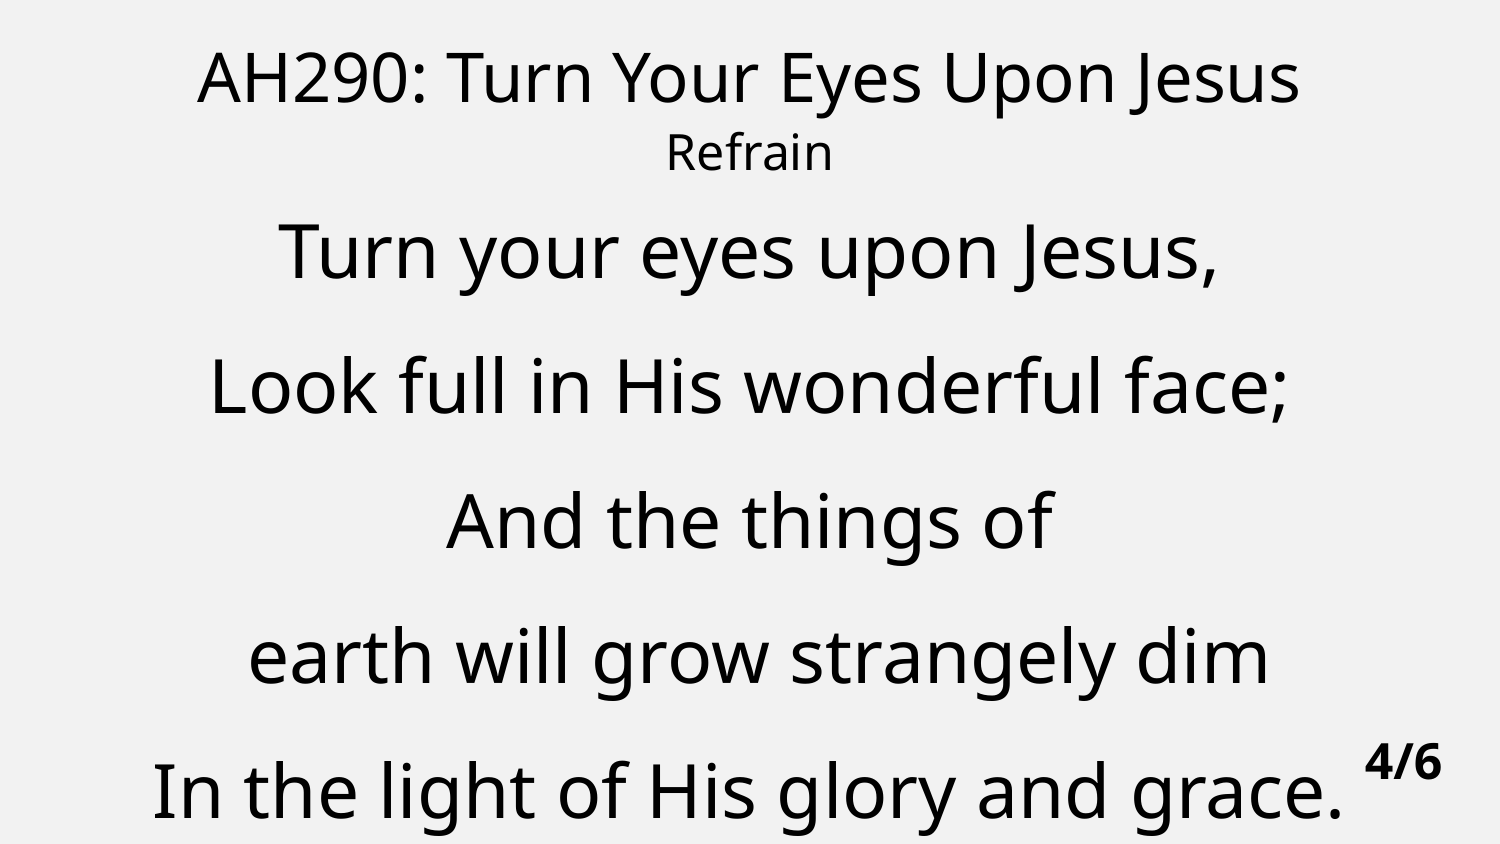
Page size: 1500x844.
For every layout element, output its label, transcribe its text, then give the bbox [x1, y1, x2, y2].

text_box AH290: Turn Your Eyes Upon Jesus [0, 0, 1500, 74]
text_box Turn your eyes upon Jesus, Look full in His wonderful face; And the things of earth will grow strangely dim In the light of His glory and grace. [0, 179, 1500, 813]
text_box Refrain [0, 74, 1500, 179]
